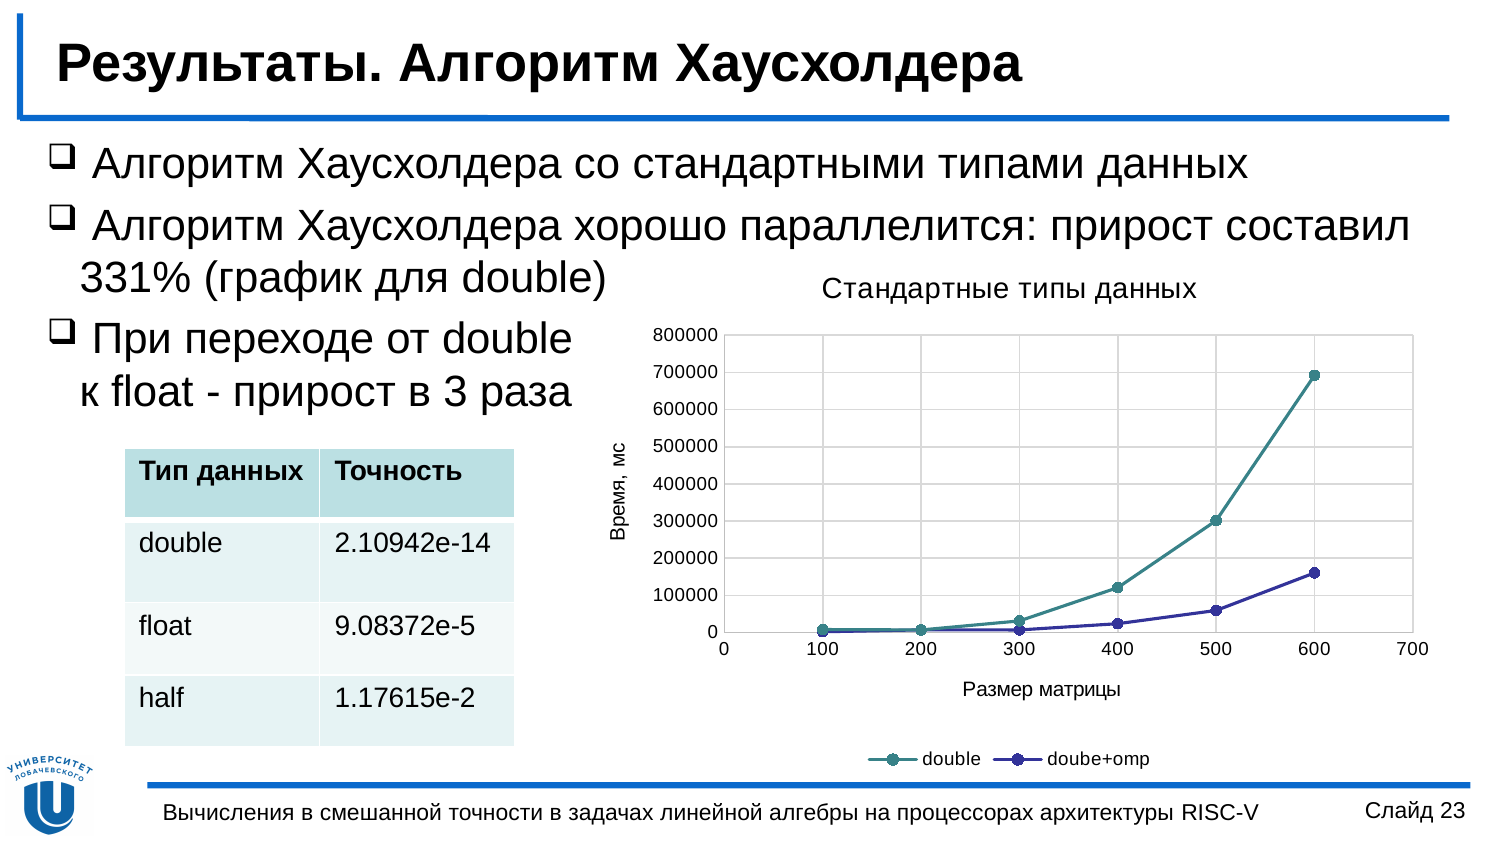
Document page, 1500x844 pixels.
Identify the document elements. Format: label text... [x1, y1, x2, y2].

table_cell double [125, 523, 319, 602]
table_header Точность [320, 449, 514, 517]
footer Вычисления в смешанной точности в задачах линейной алгебры на процессорах архитектуры RISC-V [147, 790, 1412, 844]
list Алгоритм Хаусхолдера со стандартными типами данных Алгоритм Хаусхолдера хорошо параллелится: прирост составил 331% (график для double) При переходе от double к float - прирост в 3 раза [31, 127, 1473, 731]
table_cell 1.17615e-2 [320, 676, 514, 746]
chart [572, 244, 1448, 777]
table_cell half [125, 676, 319, 746]
table_cell 2.10942e-14 [320, 523, 514, 602]
title Результаты. Алгоритм Хаусхолдера [41, 25, 1475, 95]
table_cell float [125, 603, 319, 674]
slide_number Слайд 23 [1293, 788, 1481, 844]
table_cell 9.08372e-5 [320, 603, 514, 674]
picture [5, 755, 94, 836]
table_header Тип данных [125, 449, 319, 517]
